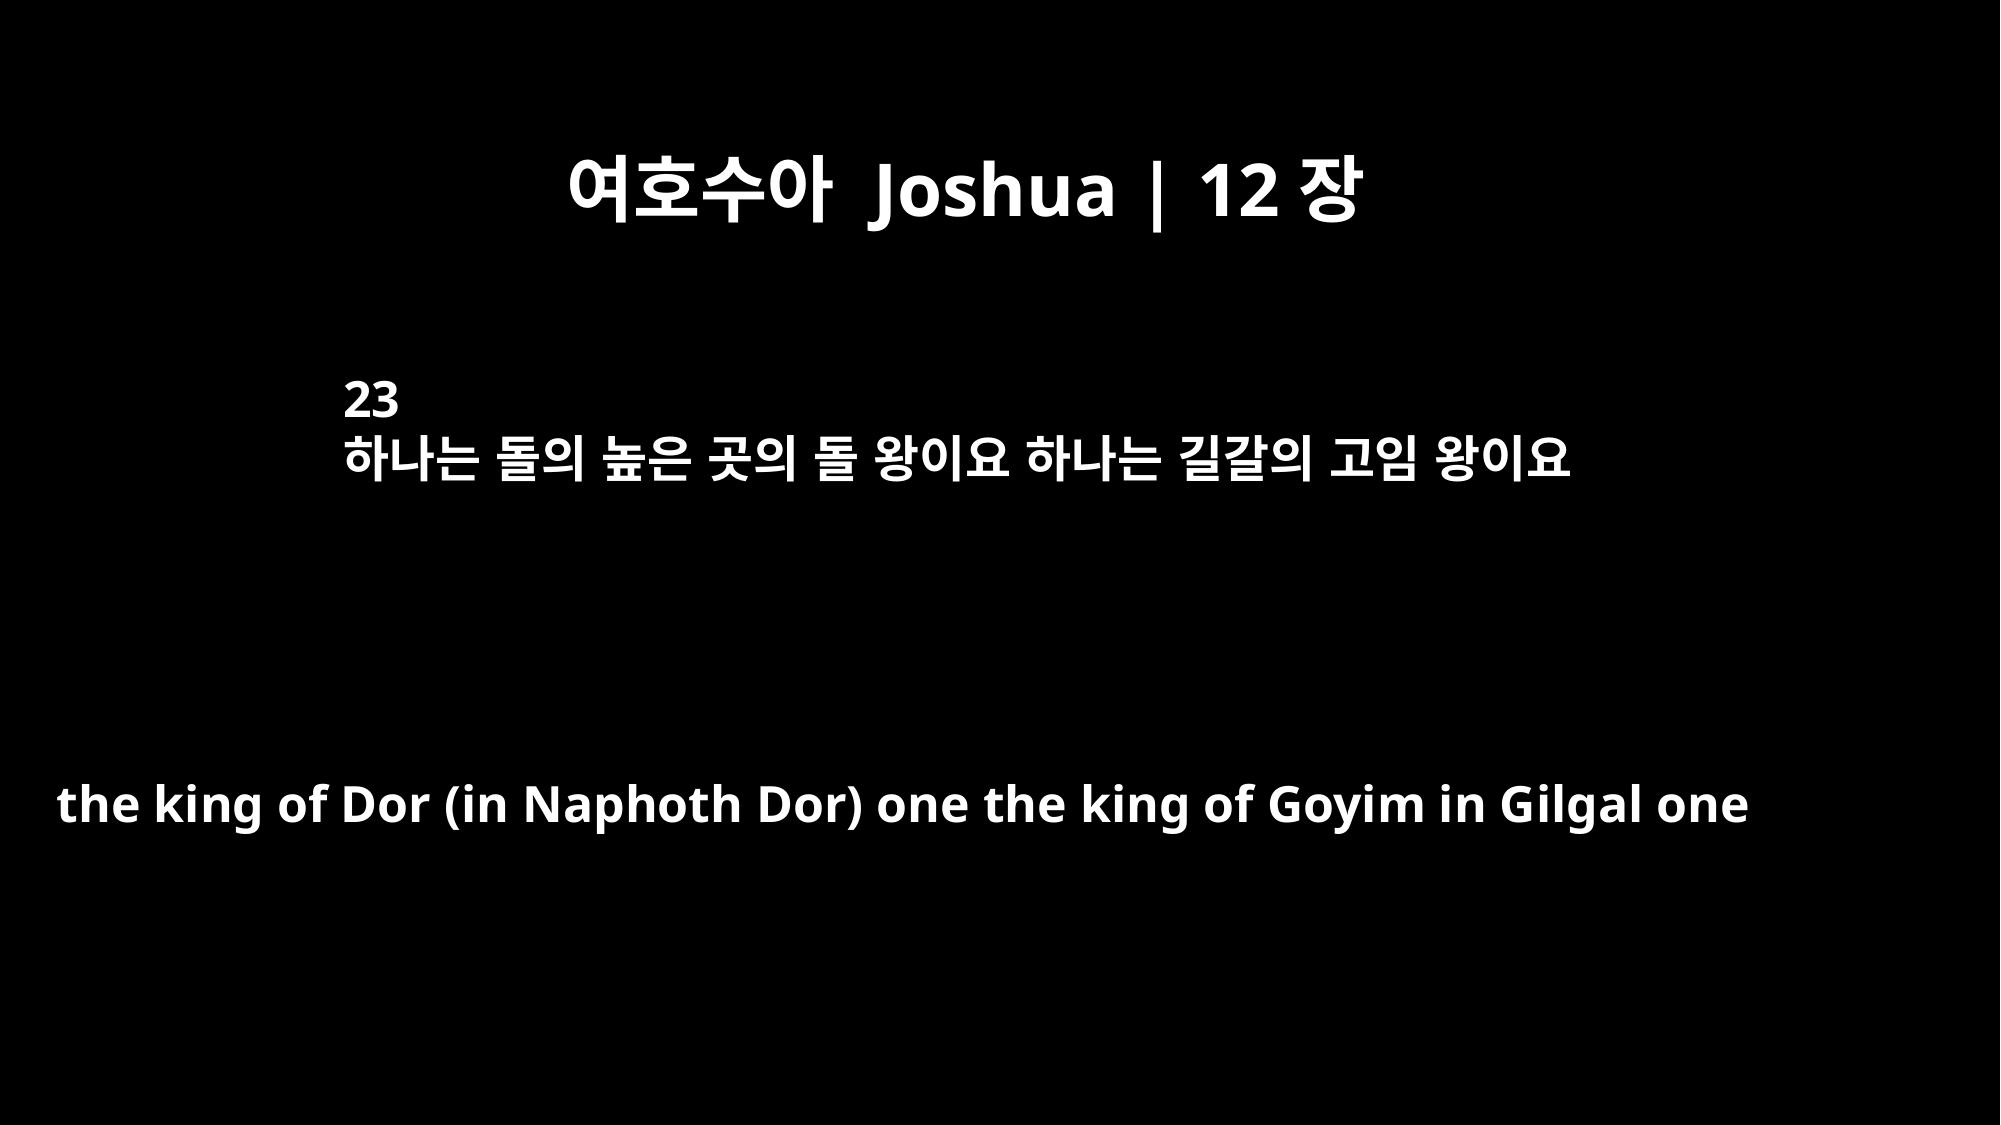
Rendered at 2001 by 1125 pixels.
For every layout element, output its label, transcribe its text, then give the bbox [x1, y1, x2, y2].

text_box 여호수아 Joshua | 12장 [551, 136, 1381, 239]
text_box the king of Dor (in Naphoth Dor) one the king of Goyim in Gilgal one [42, 764, 1766, 840]
text_box 23 하나는 돌의 높은 곳의 돌 왕이요 하나는 길갈의 고임 왕이요 [328, 359, 1589, 495]
